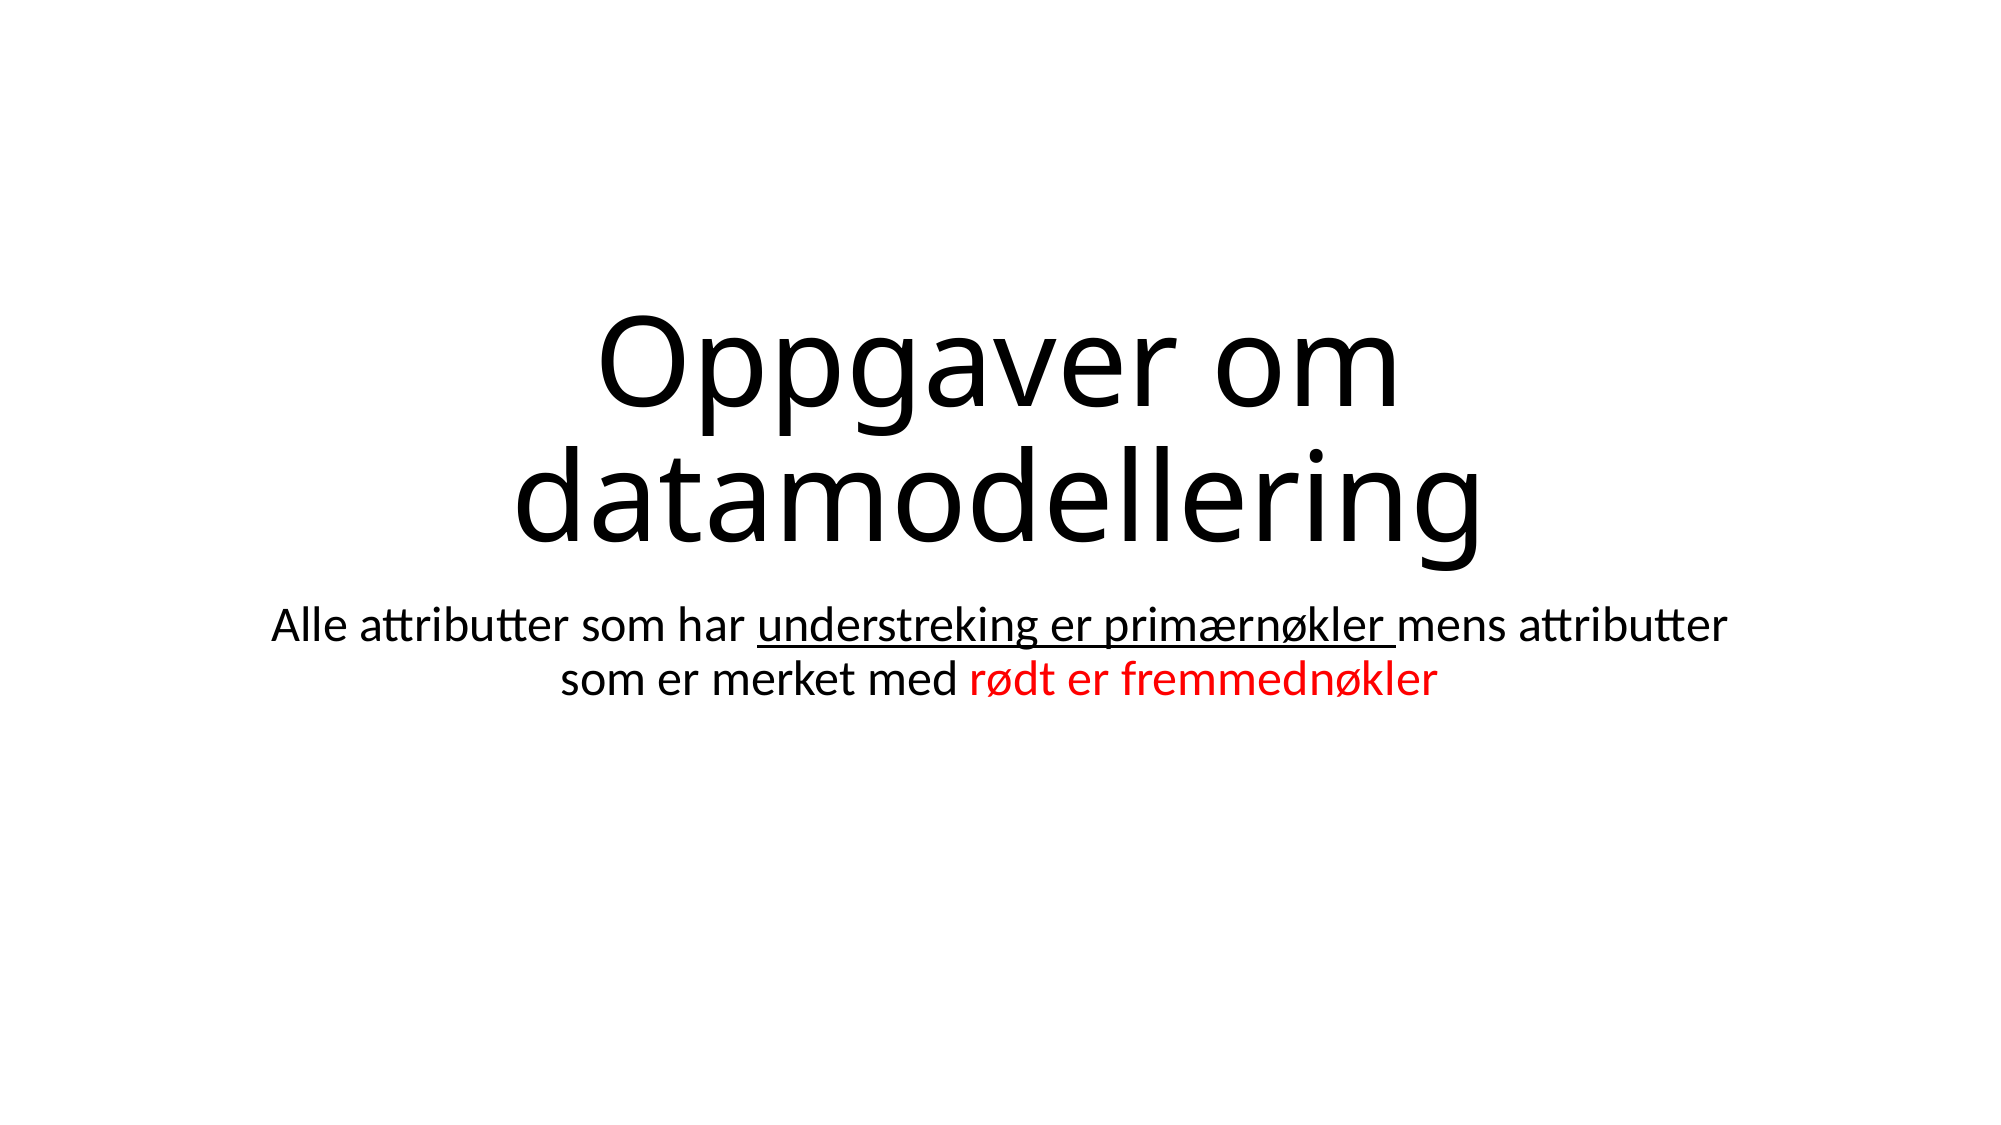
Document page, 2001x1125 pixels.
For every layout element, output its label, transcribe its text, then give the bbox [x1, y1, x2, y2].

subtitle Alle attributter som har understreking er primærnøkler mens attributter som er merket med rødt er fremmednøkler [249, 590, 1750, 863]
title Oppgaver om datamodellering [249, 184, 1750, 576]
